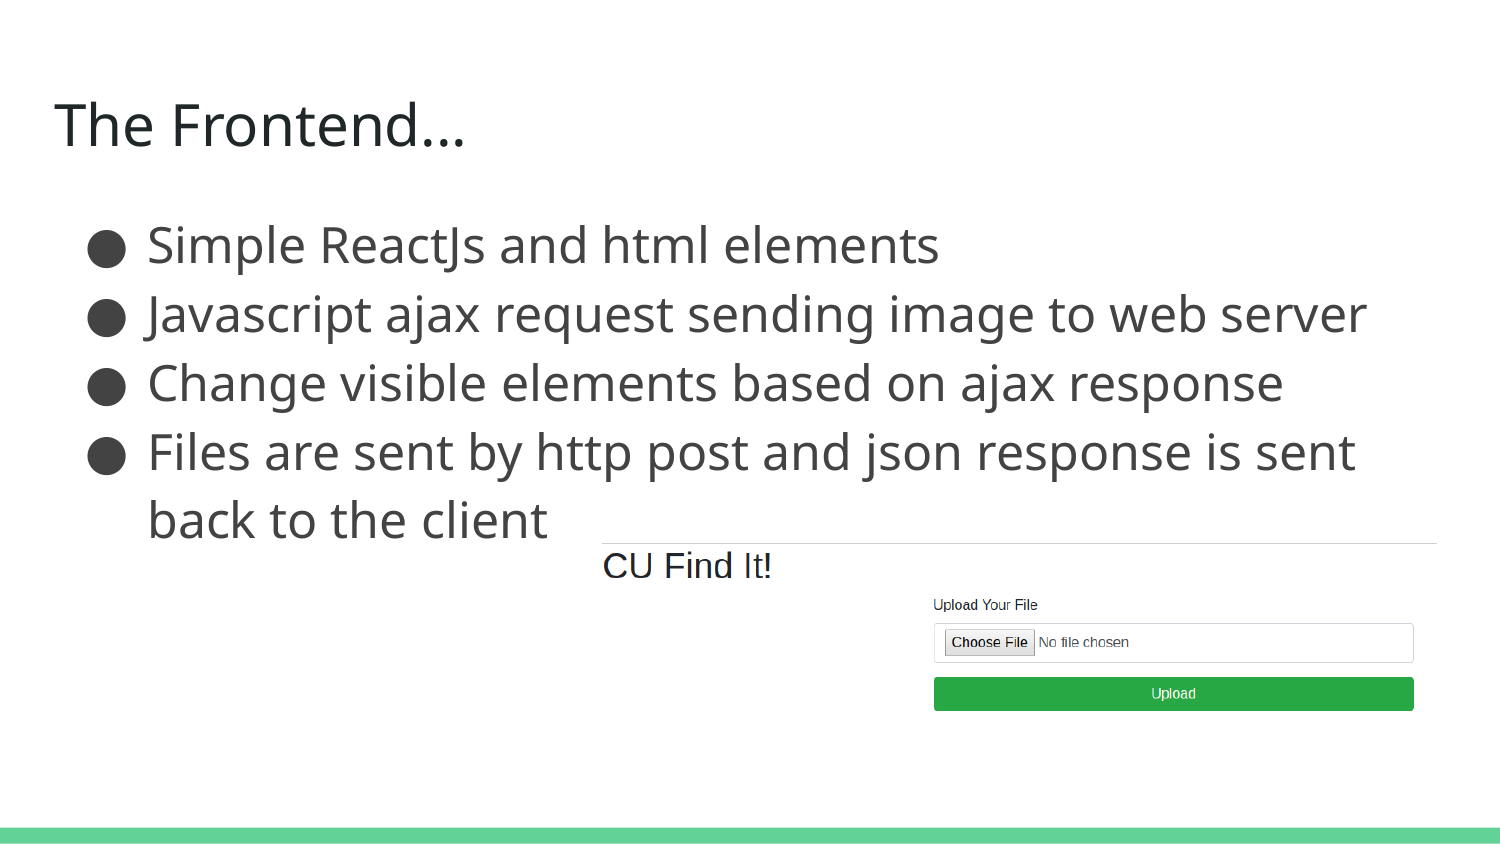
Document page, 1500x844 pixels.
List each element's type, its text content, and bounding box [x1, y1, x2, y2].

picture [602, 543, 1438, 750]
list Simple ReactJs and html elements Javascript ajax request sending image to web server Change visible elements based on ajax response Files are sent by http post and json response is sent back to the client [57, 189, 1455, 750]
title The Frontend... [39, 72, 1437, 167]
